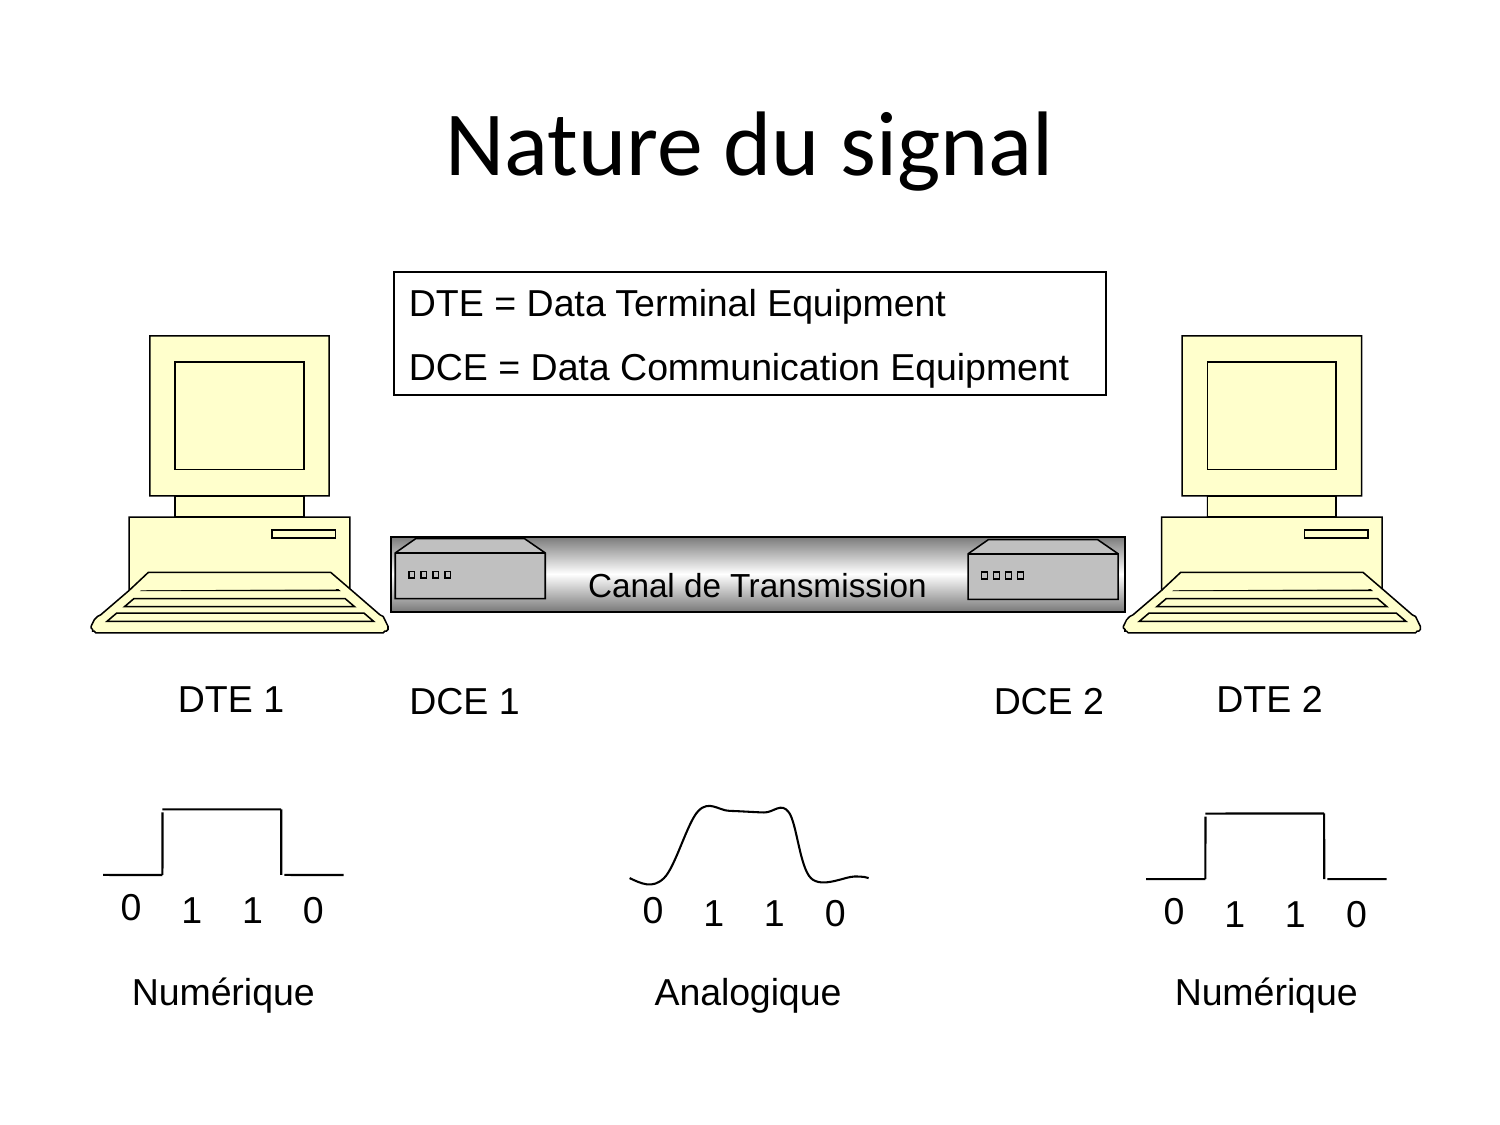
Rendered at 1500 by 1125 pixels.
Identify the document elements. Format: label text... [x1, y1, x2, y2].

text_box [627, 799, 869, 1021]
text_box [1118, 537, 1125, 548]
text_box DTE 2 [1201, 667, 1338, 728]
text_box DTE 1 [163, 667, 300, 728]
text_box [393, 538, 1120, 718]
text_box DTE = Data Terminal Equipment DCE = Data Communication Equipment [394, 271, 1107, 396]
text_box [91, 335, 388, 633]
text_box [1125, 335, 1421, 633]
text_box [1145, 813, 1387, 1021]
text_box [102, 809, 344, 1022]
title Nature du signal [75, 45, 1425, 233]
